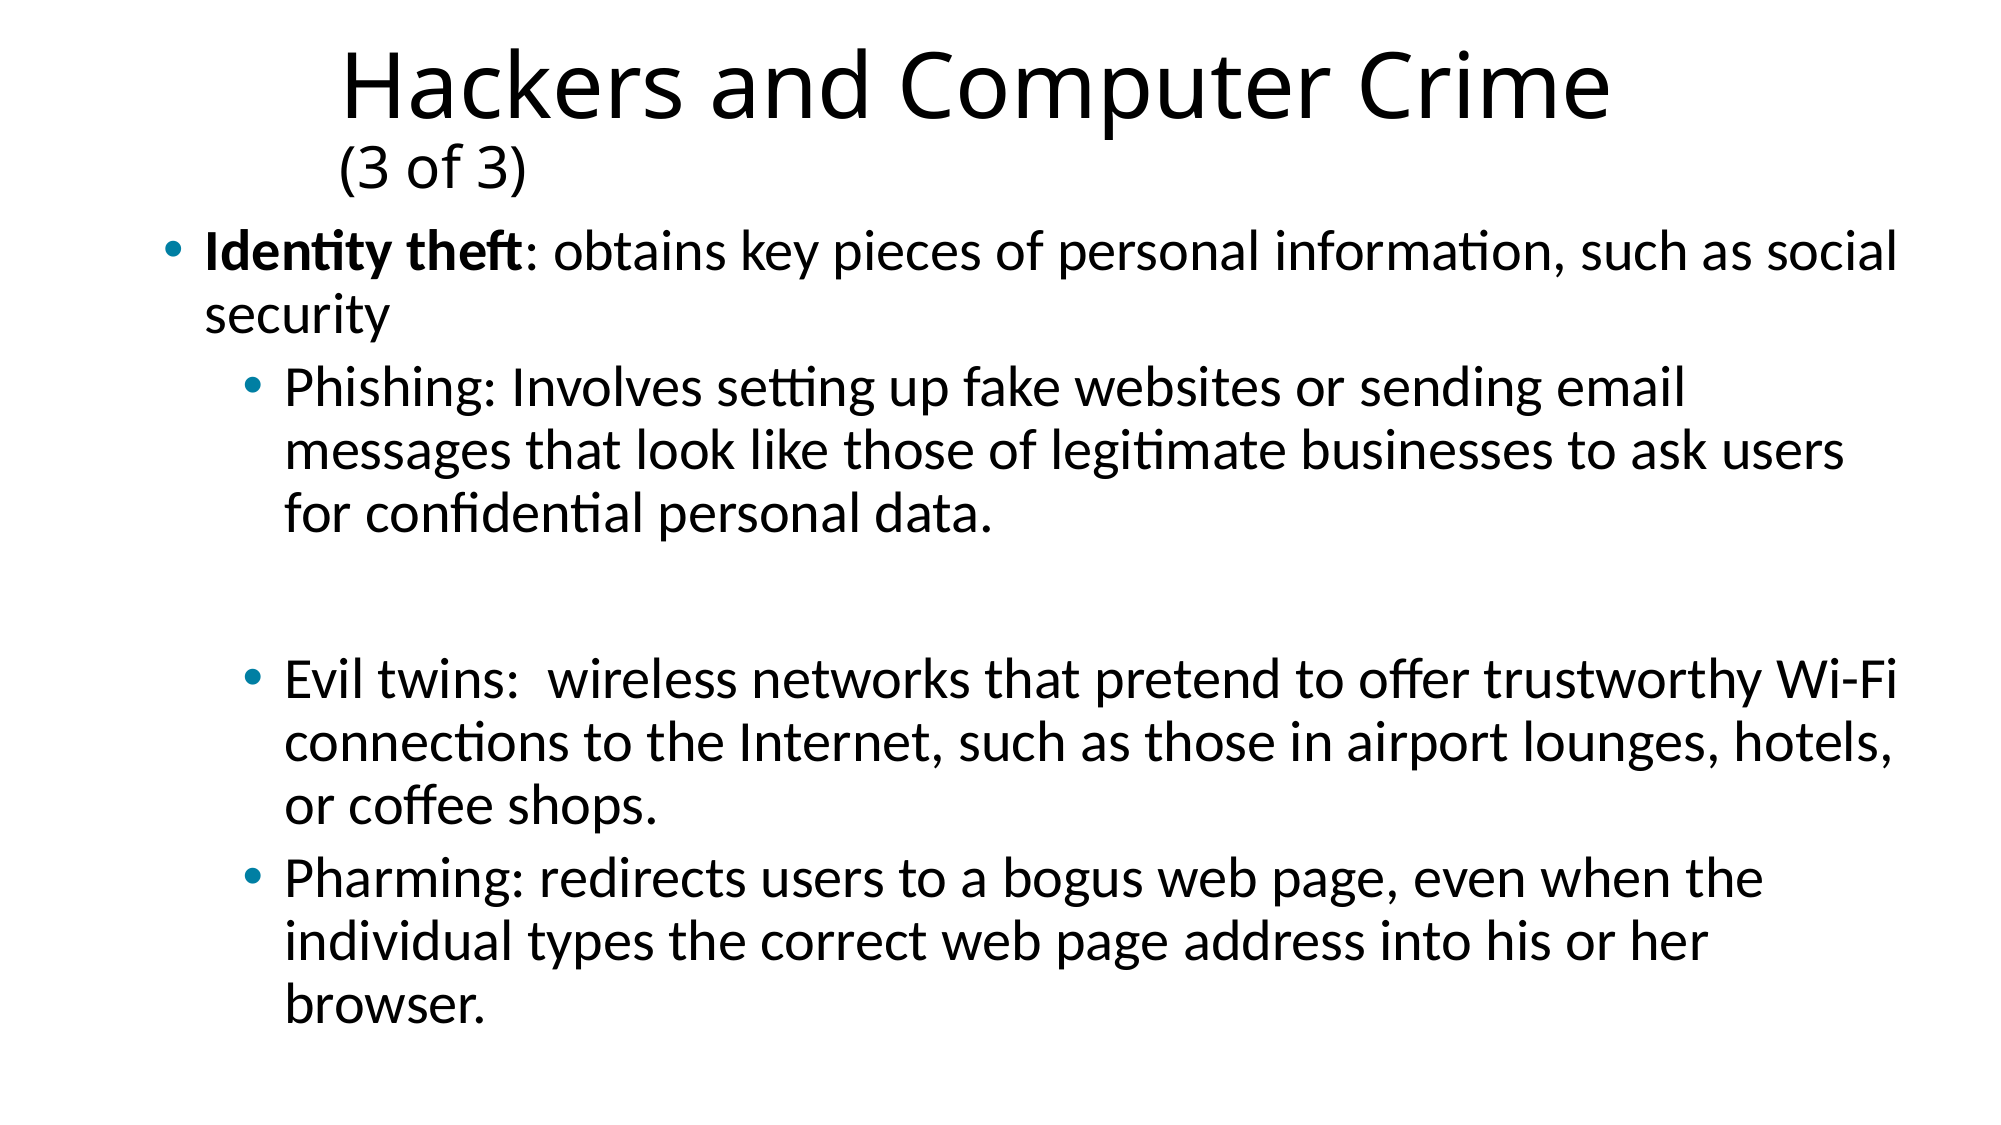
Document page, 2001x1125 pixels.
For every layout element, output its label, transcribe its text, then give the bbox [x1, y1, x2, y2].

title Hackers and Computer Crime (3 of 3) [324, 18, 1675, 212]
list Identity theft: obtains key pieces of personal information, such as social security Phishing: Involves setting up fake websites or sending email messages that look like those of legitimate businesses to ask users for confidential personal data. Evil twins: wireless networks that pretend to offer trustworthy Wi-Fi connections to the Internet, such as those in airport lounges, hotels, or coffee shops. Pharming: redirects users to a bogus web page, even when the individual types the correct web page address into his or her browser. [148, 212, 1920, 1044]
